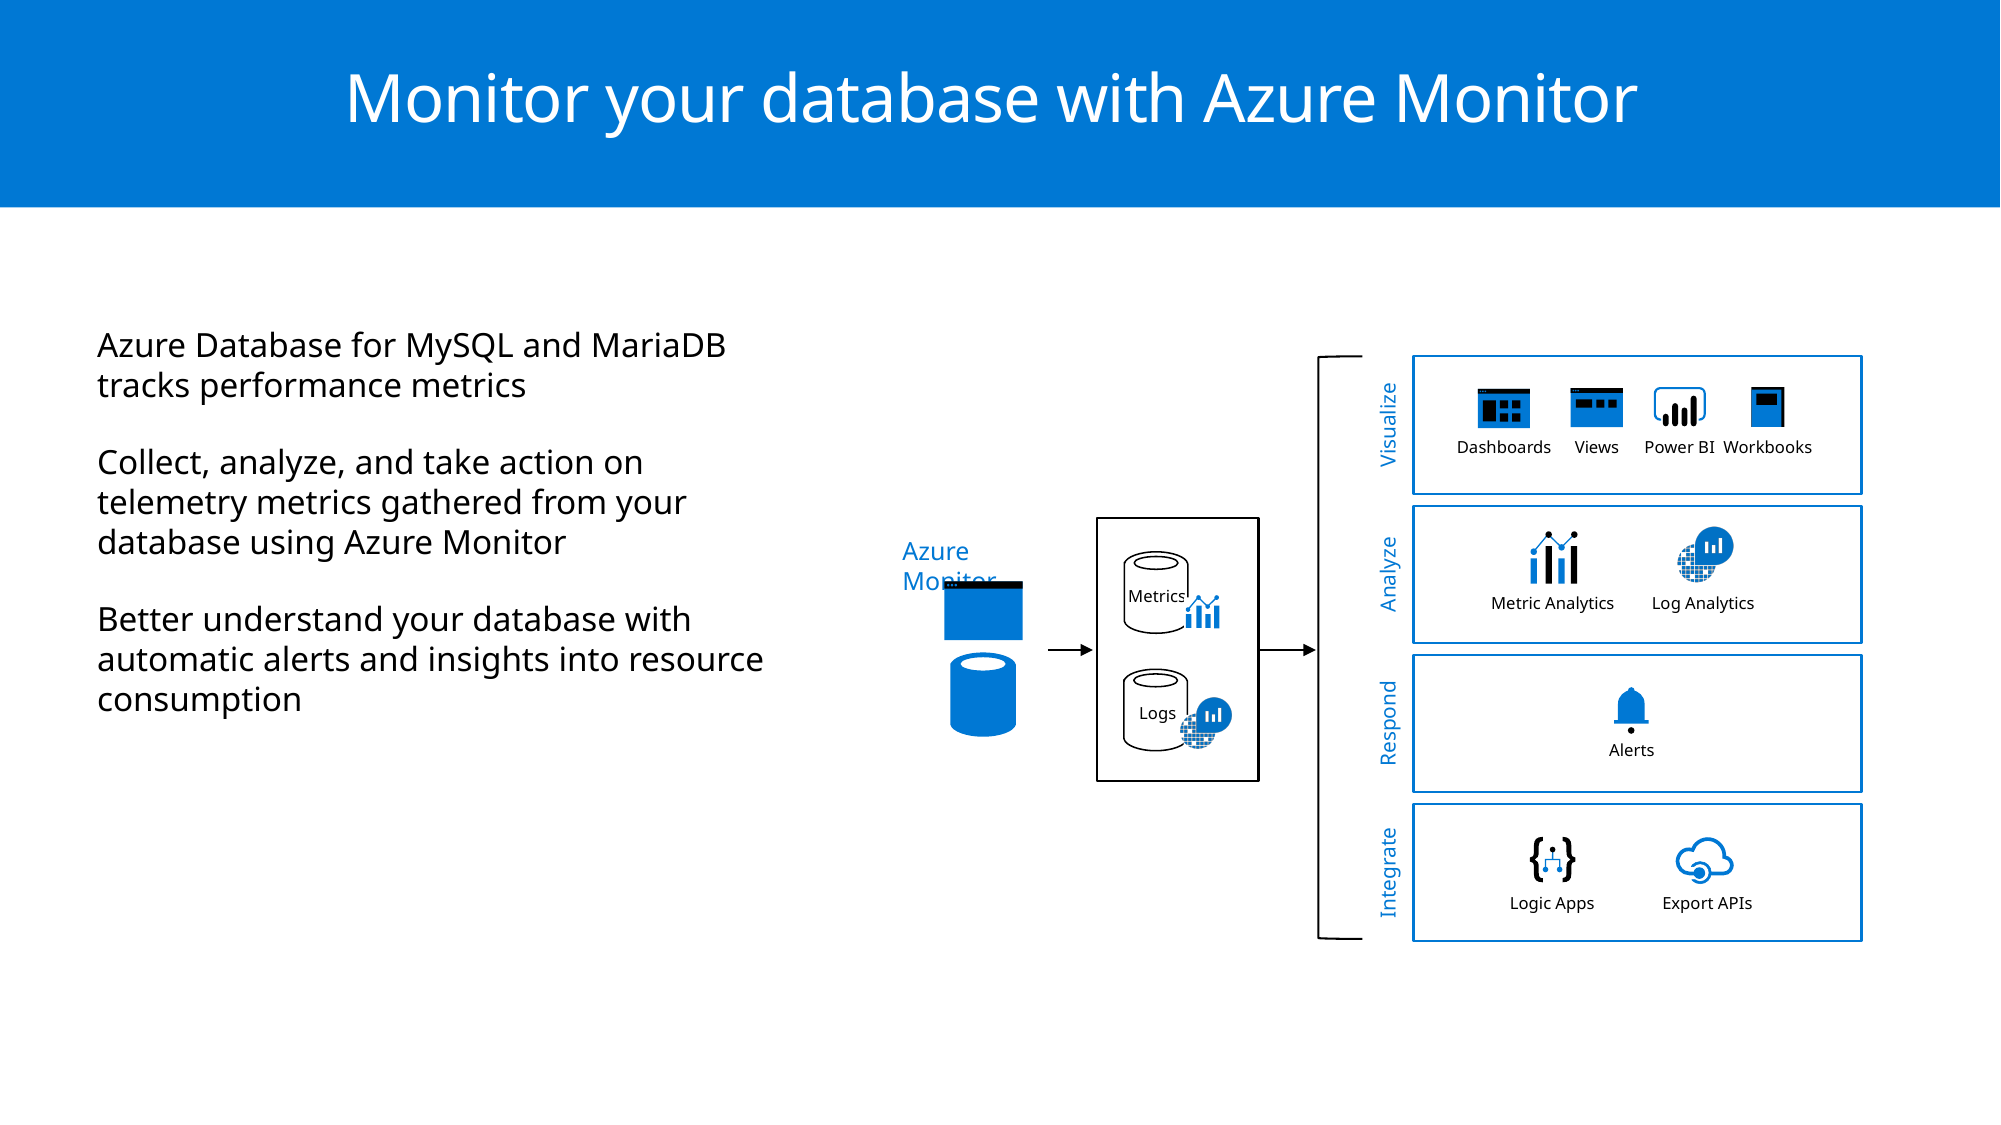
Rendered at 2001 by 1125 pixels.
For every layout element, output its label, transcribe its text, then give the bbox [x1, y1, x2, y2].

picture [1175, 694, 1236, 755]
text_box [1530, 530, 1578, 584]
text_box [1185, 594, 1220, 629]
text_box [1413, 505, 1862, 643]
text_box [1653, 386, 1707, 427]
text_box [1529, 836, 1576, 883]
title Monitor your database with Azure Monitor [95, 56, 1904, 138]
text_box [1477, 388, 1531, 429]
text_box Integrate [1364, 822, 1410, 924]
text_box Analyze [1364, 531, 1410, 618]
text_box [1123, 669, 1197, 751]
text_box [1413, 803, 1862, 942]
text_box [950, 652, 1016, 737]
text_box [1677, 838, 1733, 884]
text_box [1097, 518, 1259, 782]
picture [1673, 523, 1738, 588]
text_box Respond [1364, 675, 1410, 772]
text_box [1124, 551, 1198, 634]
text_box [1413, 356, 1862, 494]
text_box [1317, 355, 1363, 940]
text_box Azure Monitor [902, 535, 1070, 596]
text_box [1613, 686, 1649, 734]
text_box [1570, 387, 1624, 428]
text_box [1751, 386, 1785, 428]
text_box Visualize [1364, 377, 1410, 474]
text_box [944, 581, 1023, 641]
list Azure Database for MySQL and MariaDB tracks performance metrics Collect, analyze, and take action on telemetry metrics gathered from your database using Azure Monitor Better understand your database with automatic alerts and insights into resource consumption [97, 324, 779, 962]
text_box [1413, 654, 1862, 793]
